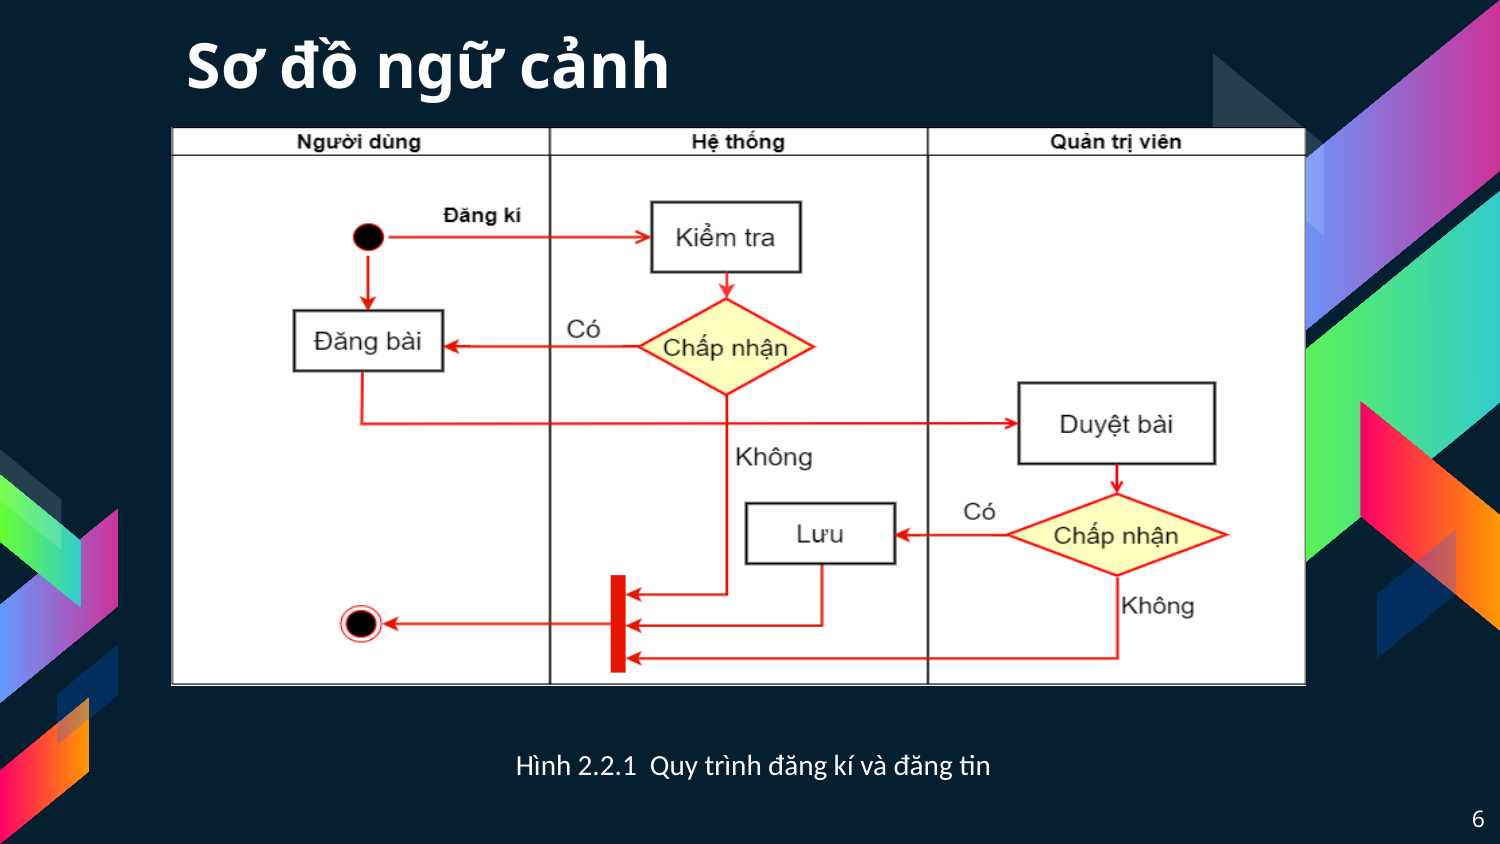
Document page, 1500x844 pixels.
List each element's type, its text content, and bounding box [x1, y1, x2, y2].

text_box Hình 2.2.1 Quy trình đăng kí và đăng tin [501, 738, 1007, 789]
picture [171, 127, 1306, 687]
title Sơ đồ ngữ cảnh [171, 11, 1152, 116]
slide_number 6 [1403, 789, 1500, 844]
